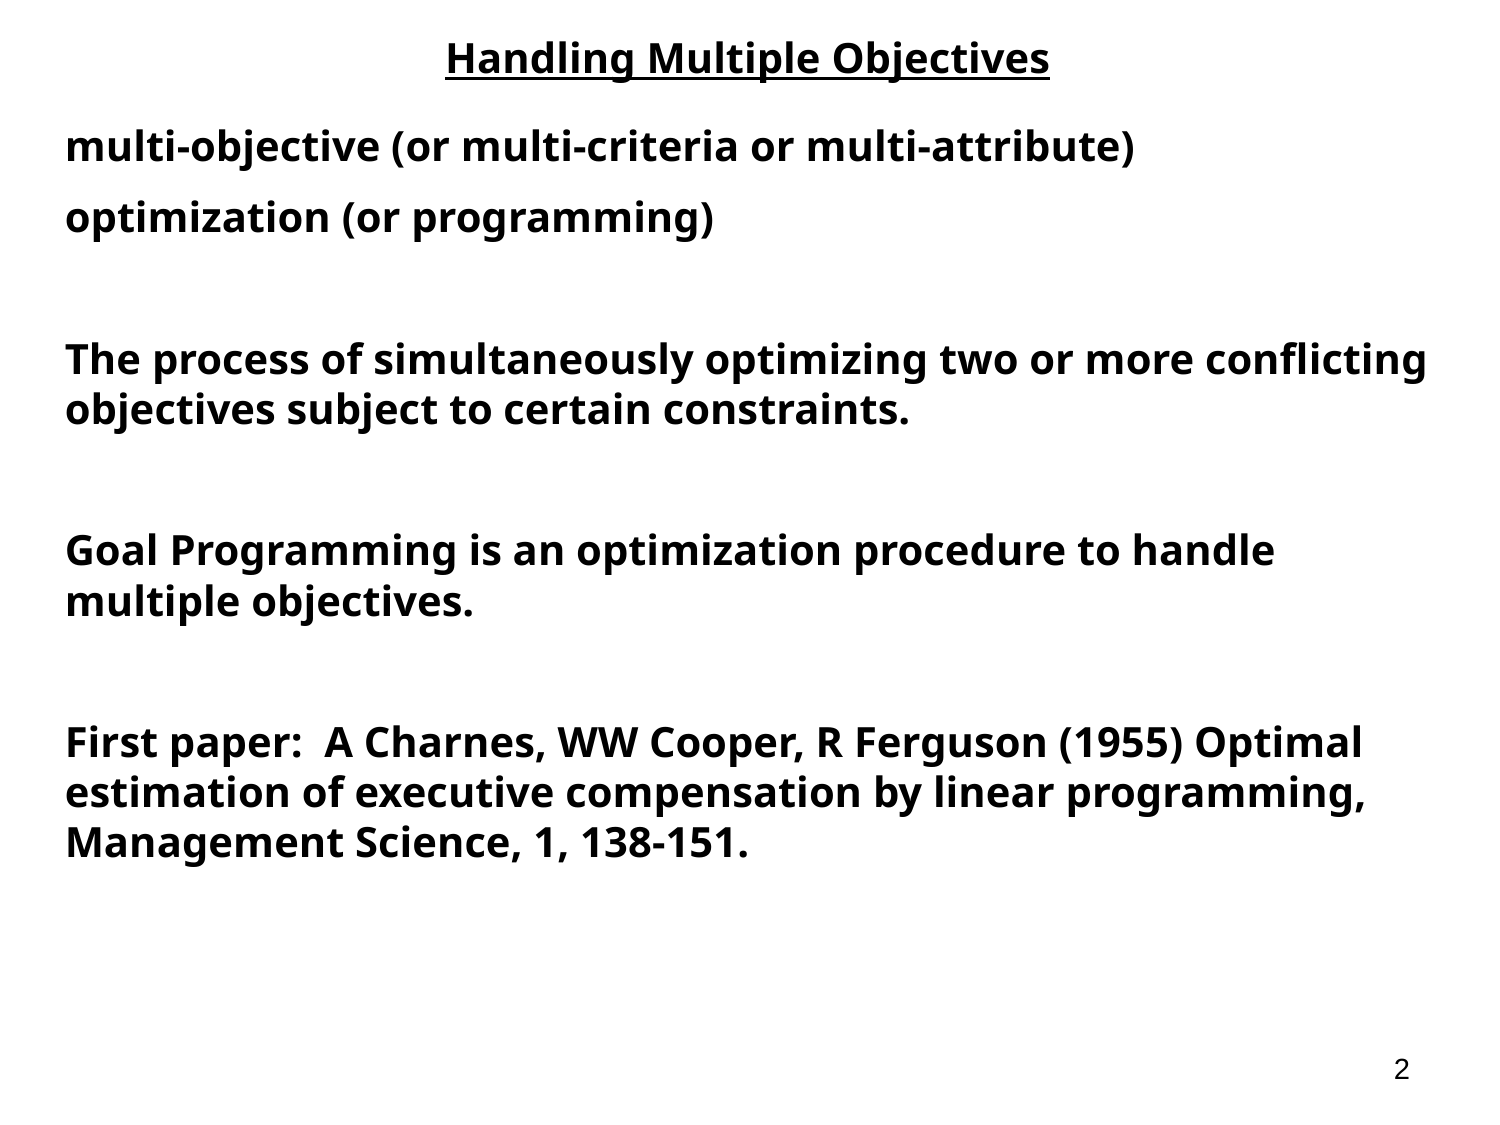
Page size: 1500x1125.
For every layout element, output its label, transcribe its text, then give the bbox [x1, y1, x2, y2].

text_box Handling Multiple Objectives [22, 24, 1473, 90]
footer 2 [1074, 1042, 1426, 1103]
text_box multi-objective (or multi-criteria or multi-attribute) optimization (or programming) The process of simultaneously optimizing two or more conflicting objectives subject to certain constraints. Goal Programming is an optimization procedure to handle multiple objectives. First paper: A Charnes, WW Cooper, R Ferguson (1955) Optimal estimation of executive compensation by linear programming, Management Science, 1, 138-151. [49, 112, 1463, 874]
